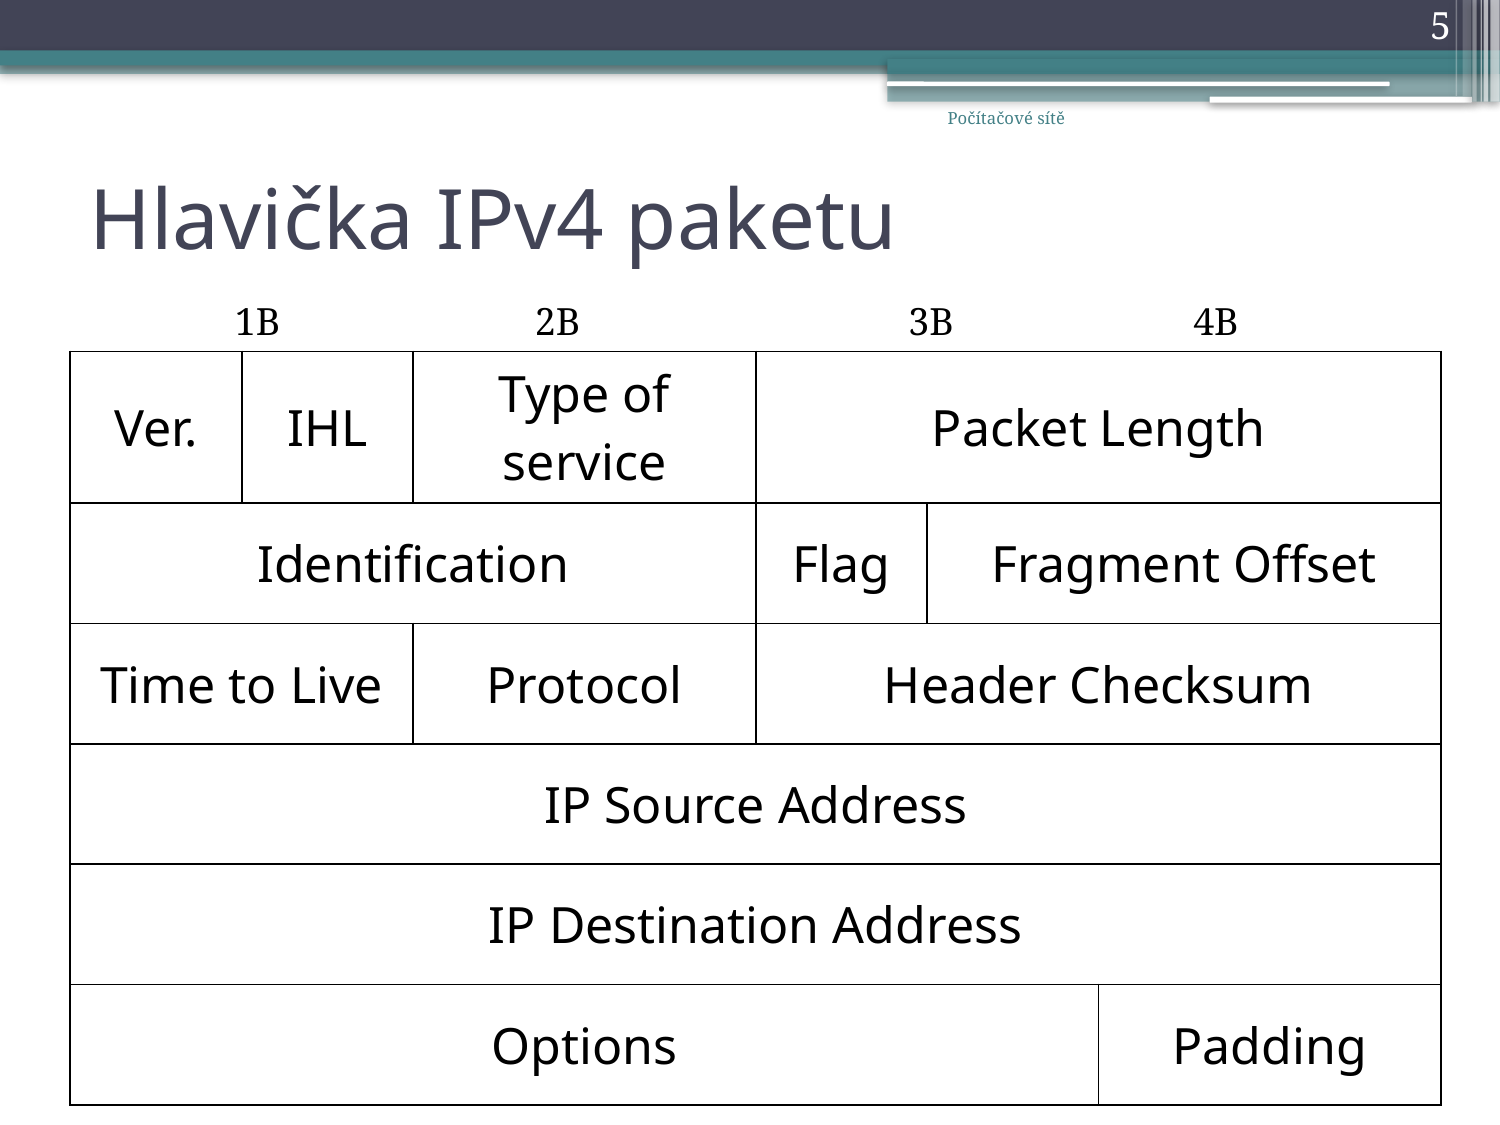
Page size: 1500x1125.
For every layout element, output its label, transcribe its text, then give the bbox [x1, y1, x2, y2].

table_cell Fragment Offset [928, 504, 1440, 623]
table_cell Options [71, 985, 1098, 1104]
slide_number 5 [1341, 0, 1466, 61]
table_header Type of service [414, 352, 755, 502]
table_header Ver. [71, 352, 241, 502]
table_cell Flag [757, 504, 926, 623]
table_cell Protocol [414, 624, 755, 743]
table_cell Identification [71, 504, 755, 623]
table_header IHL [243, 352, 412, 502]
table_cell Time to Live [71, 624, 412, 743]
text_box 1B 2B 3B 4B [70, 290, 1442, 351]
footer Počítačové sítě [862, 100, 1080, 176]
table_cell IP Destination Address [71, 865, 1440, 984]
table_header Packet Length [757, 352, 1440, 502]
table_cell IP Source Address [71, 745, 1440, 863]
title Hlavička IPv4 paketu [75, 128, 1425, 290]
table_cell Padding [1099, 985, 1440, 1104]
table_cell Header Checksum [757, 624, 1440, 743]
